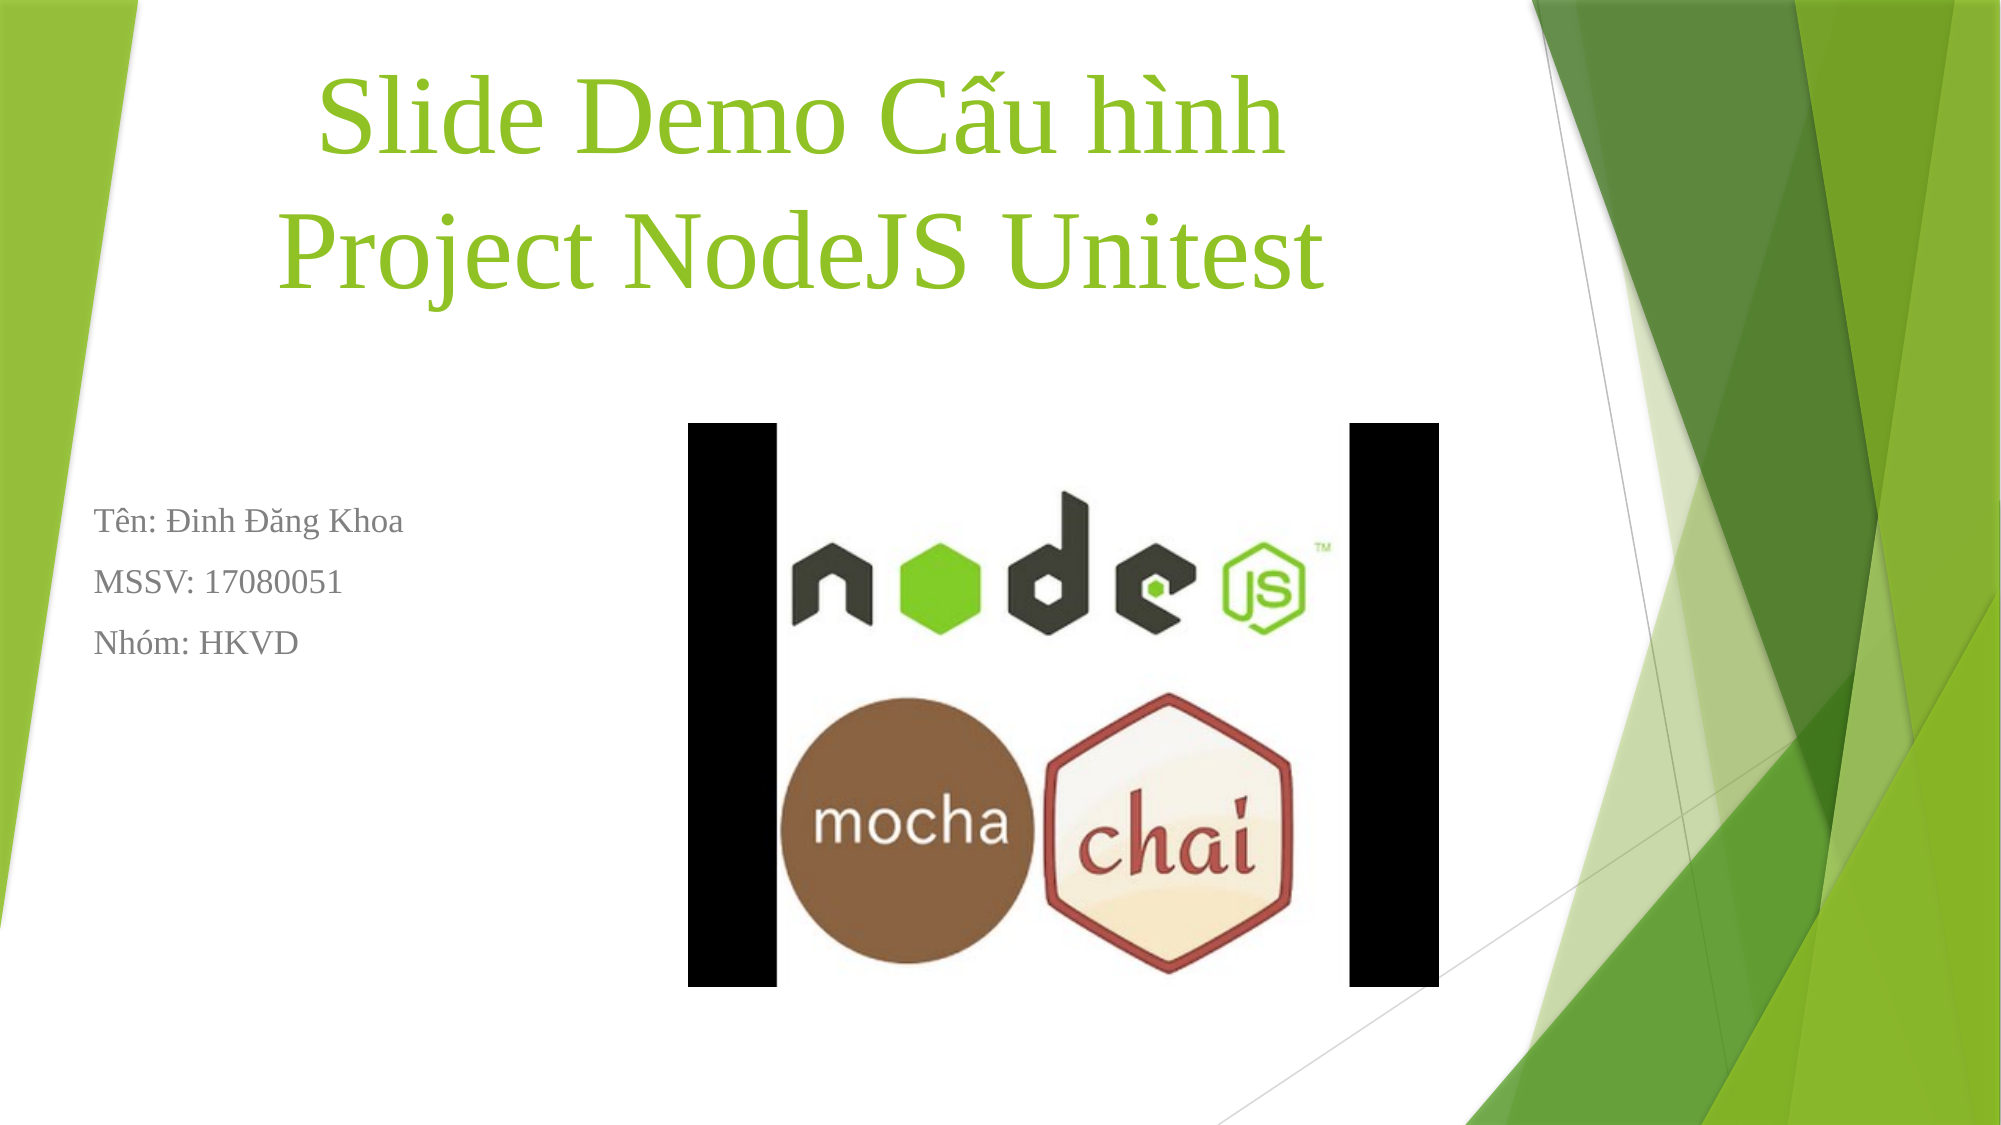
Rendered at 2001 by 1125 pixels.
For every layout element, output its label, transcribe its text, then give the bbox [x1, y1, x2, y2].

subtitle Tên: Đinh Đăng Khoa MSSV: 17080051 Nhóm: HKVD [78, 490, 682, 671]
picture [687, 423, 1439, 987]
title Slide Demo Cấu hình Project NodeJS Unitest [164, 48, 1439, 319]
